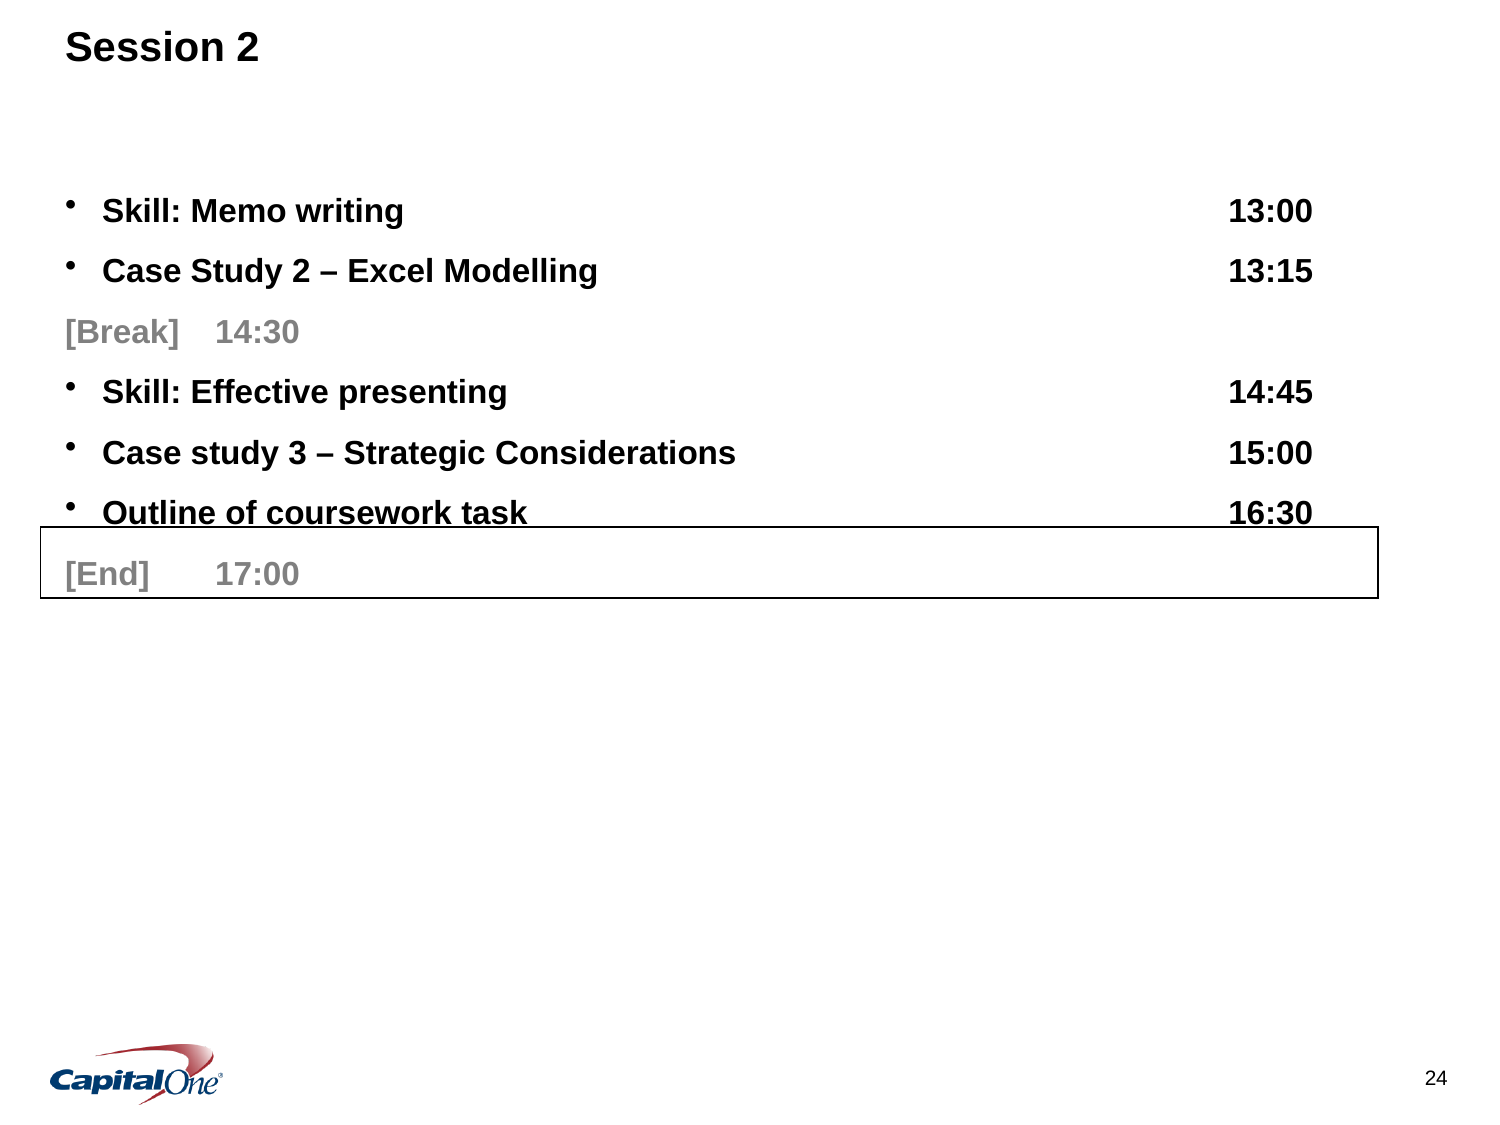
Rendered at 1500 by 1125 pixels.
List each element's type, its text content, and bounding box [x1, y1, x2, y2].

title Session 2 [49, 12, 1451, 129]
picture [50, 1044, 223, 1105]
text_box [40, 527, 49, 598]
list Skill: Memo writing 13:00 Case Study 2 – Excel Modelling 13:15 [Break] 14:30 Skill: Effective presenting 14:45 Case study 3 – Strategic Considerations 15:00 Outline of coursework task 16:30 [End] 17:00 [49, 173, 1451, 977]
